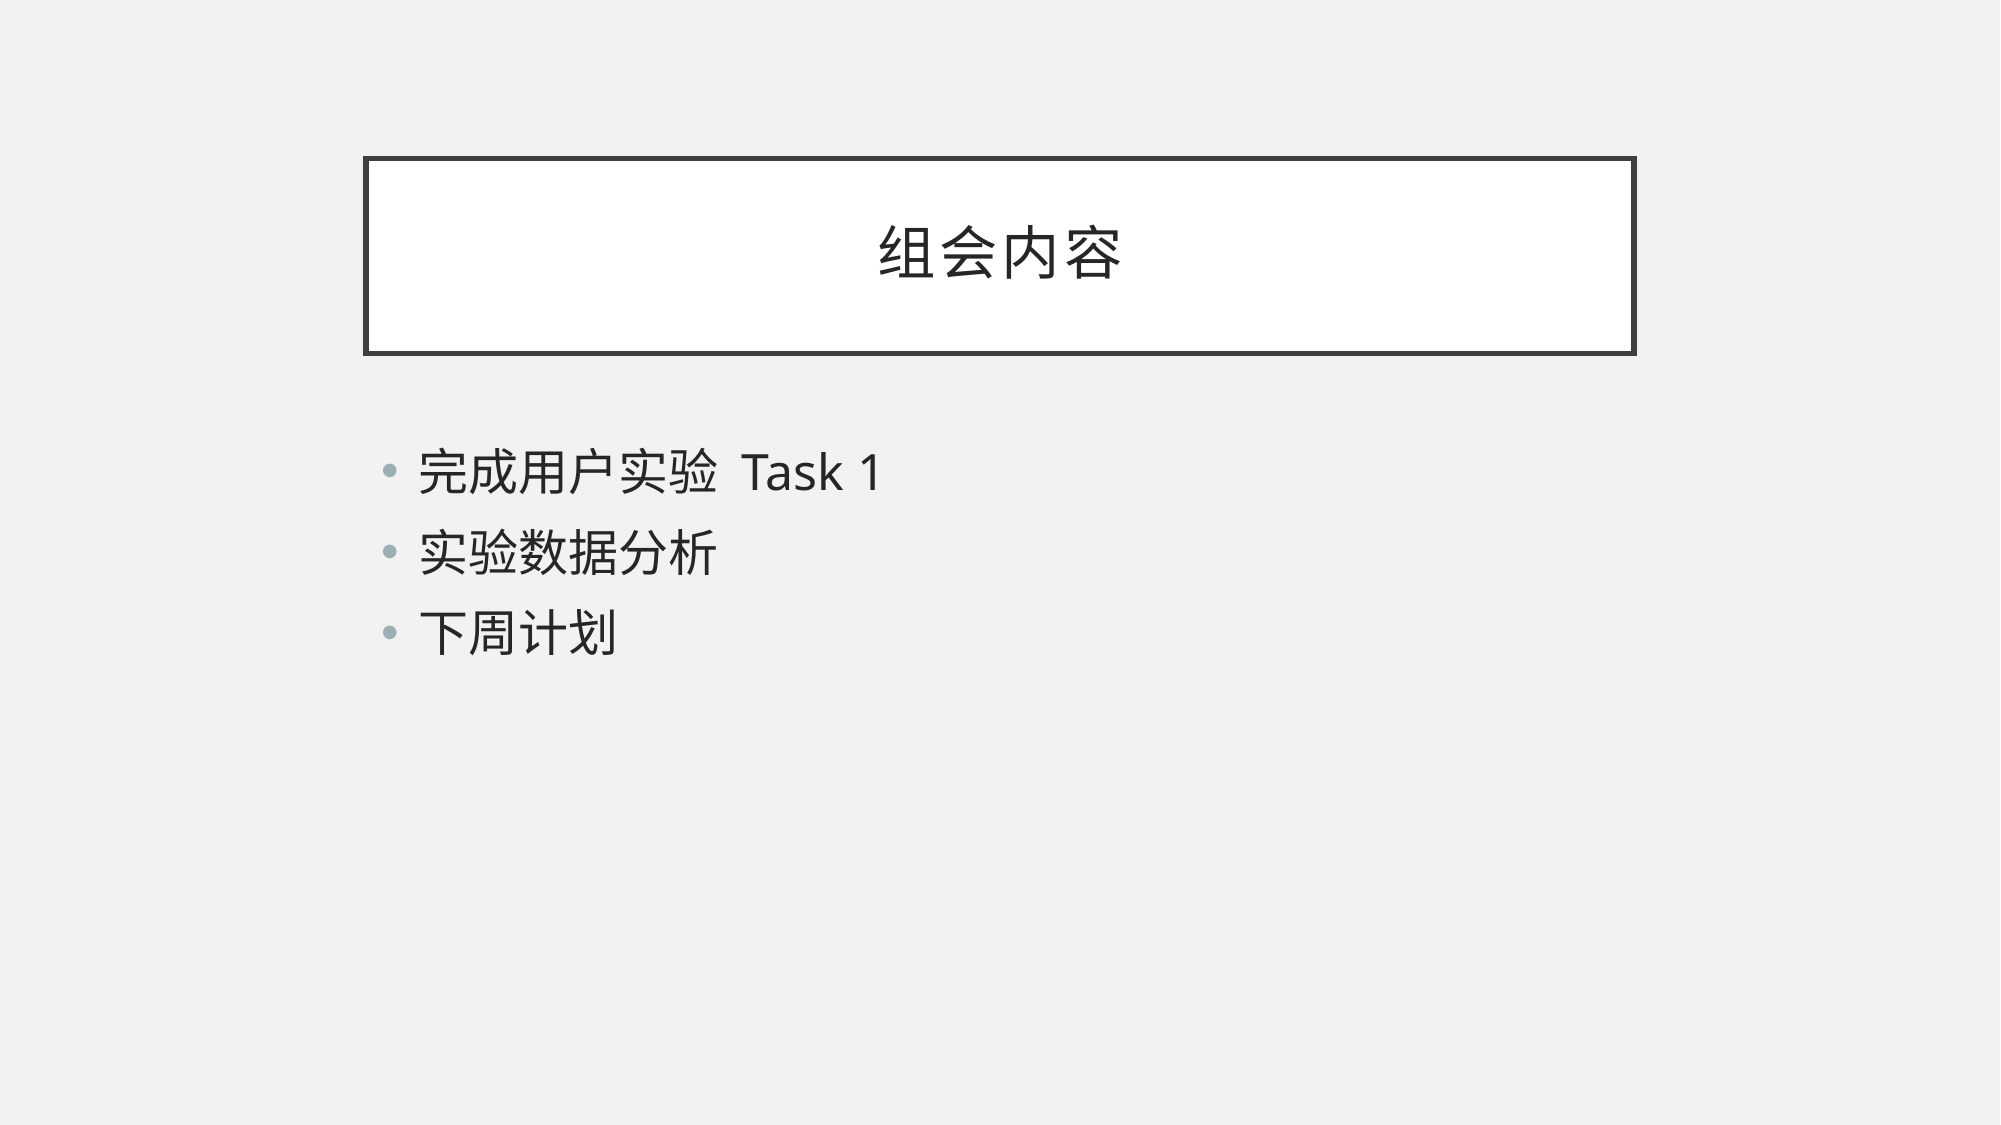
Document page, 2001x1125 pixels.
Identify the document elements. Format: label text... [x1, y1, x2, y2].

list 完成用户实验 Task 1 实验数据分析 下周计划 [366, 432, 1634, 942]
title 组会内容 [363, 156, 1637, 356]
